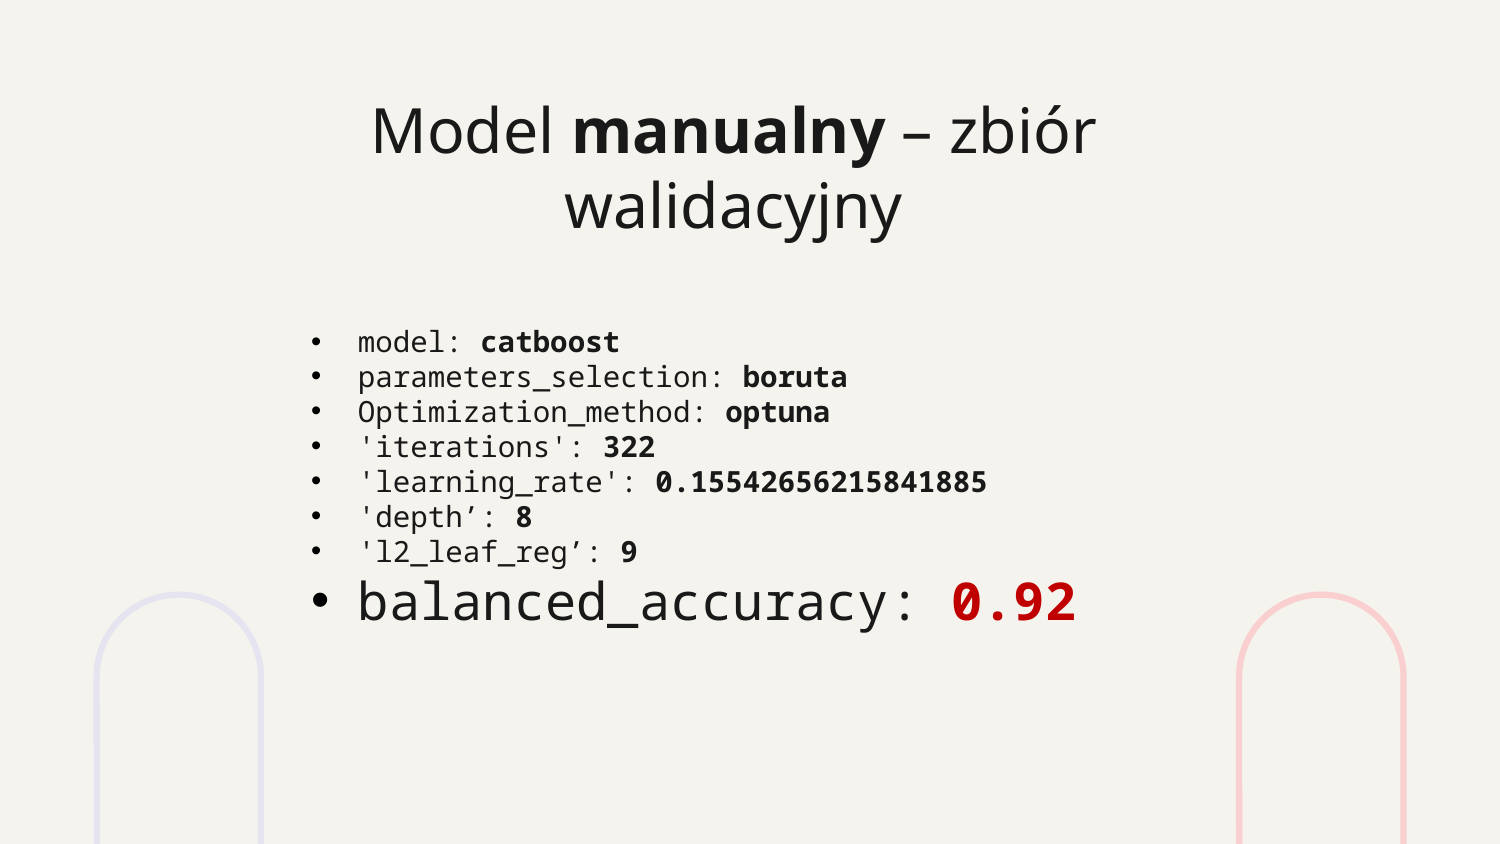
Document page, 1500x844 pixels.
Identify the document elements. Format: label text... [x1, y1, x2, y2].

text_box model: catboost parameters_selection: boruta Optimization_method: optuna 'iterations': 322 'learning_rate': 0.15542656215841885 'depth’: 8 'l2_leaf_reg’: 9 balanced_accuracy: 0.92 [296, 315, 1204, 638]
title Model manualny – zbiór walidacyjny [203, 112, 1264, 257]
